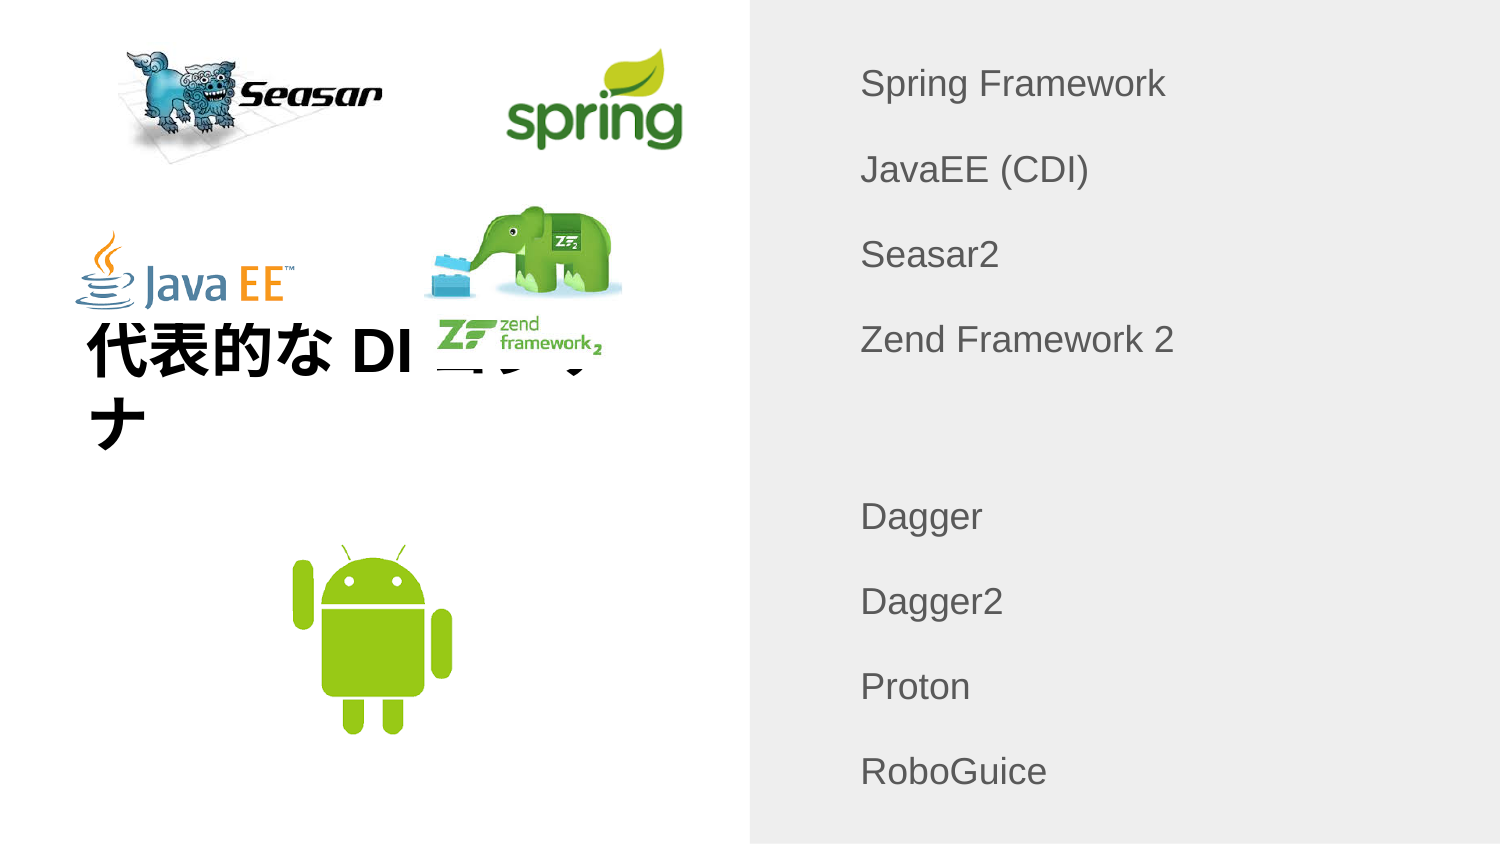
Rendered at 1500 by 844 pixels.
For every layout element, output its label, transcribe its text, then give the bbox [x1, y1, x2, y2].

picture [61, 216, 310, 324]
picture [274, 539, 472, 738]
list Dagger Dagger2 Proton RoboGuice [807, 488, 1438, 789]
title 代表的なDIコンテナ [71, 368, 675, 475]
picture [118, 42, 397, 172]
picture [486, 38, 703, 169]
list Spring Framework JavaEE (CDI) Seasar2 Zend Framework 2 [807, 39, 1438, 374]
picture [424, 204, 623, 370]
